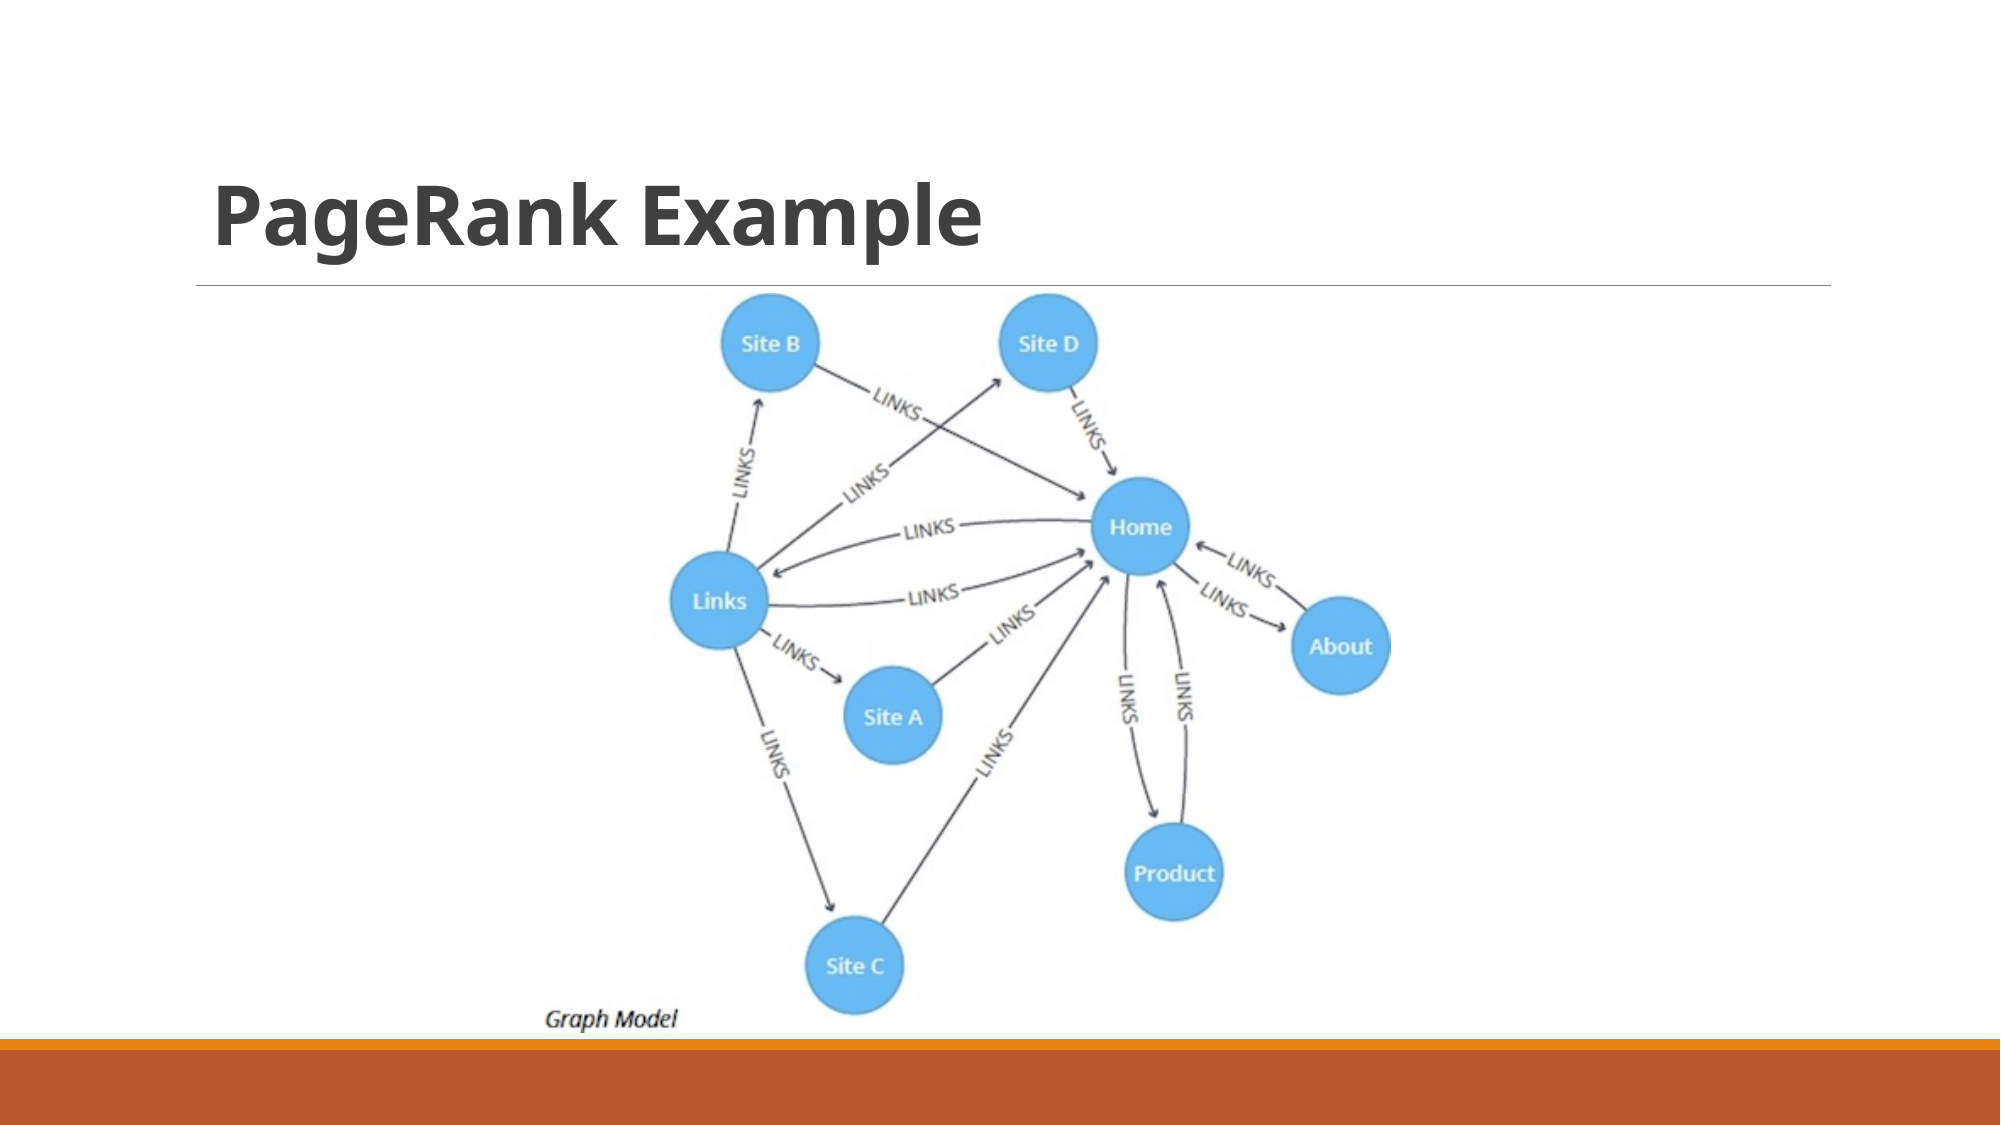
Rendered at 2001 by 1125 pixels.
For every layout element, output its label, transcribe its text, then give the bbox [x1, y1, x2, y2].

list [544, 292, 1392, 1034]
title PageRank Example [196, 169, 1922, 270]
